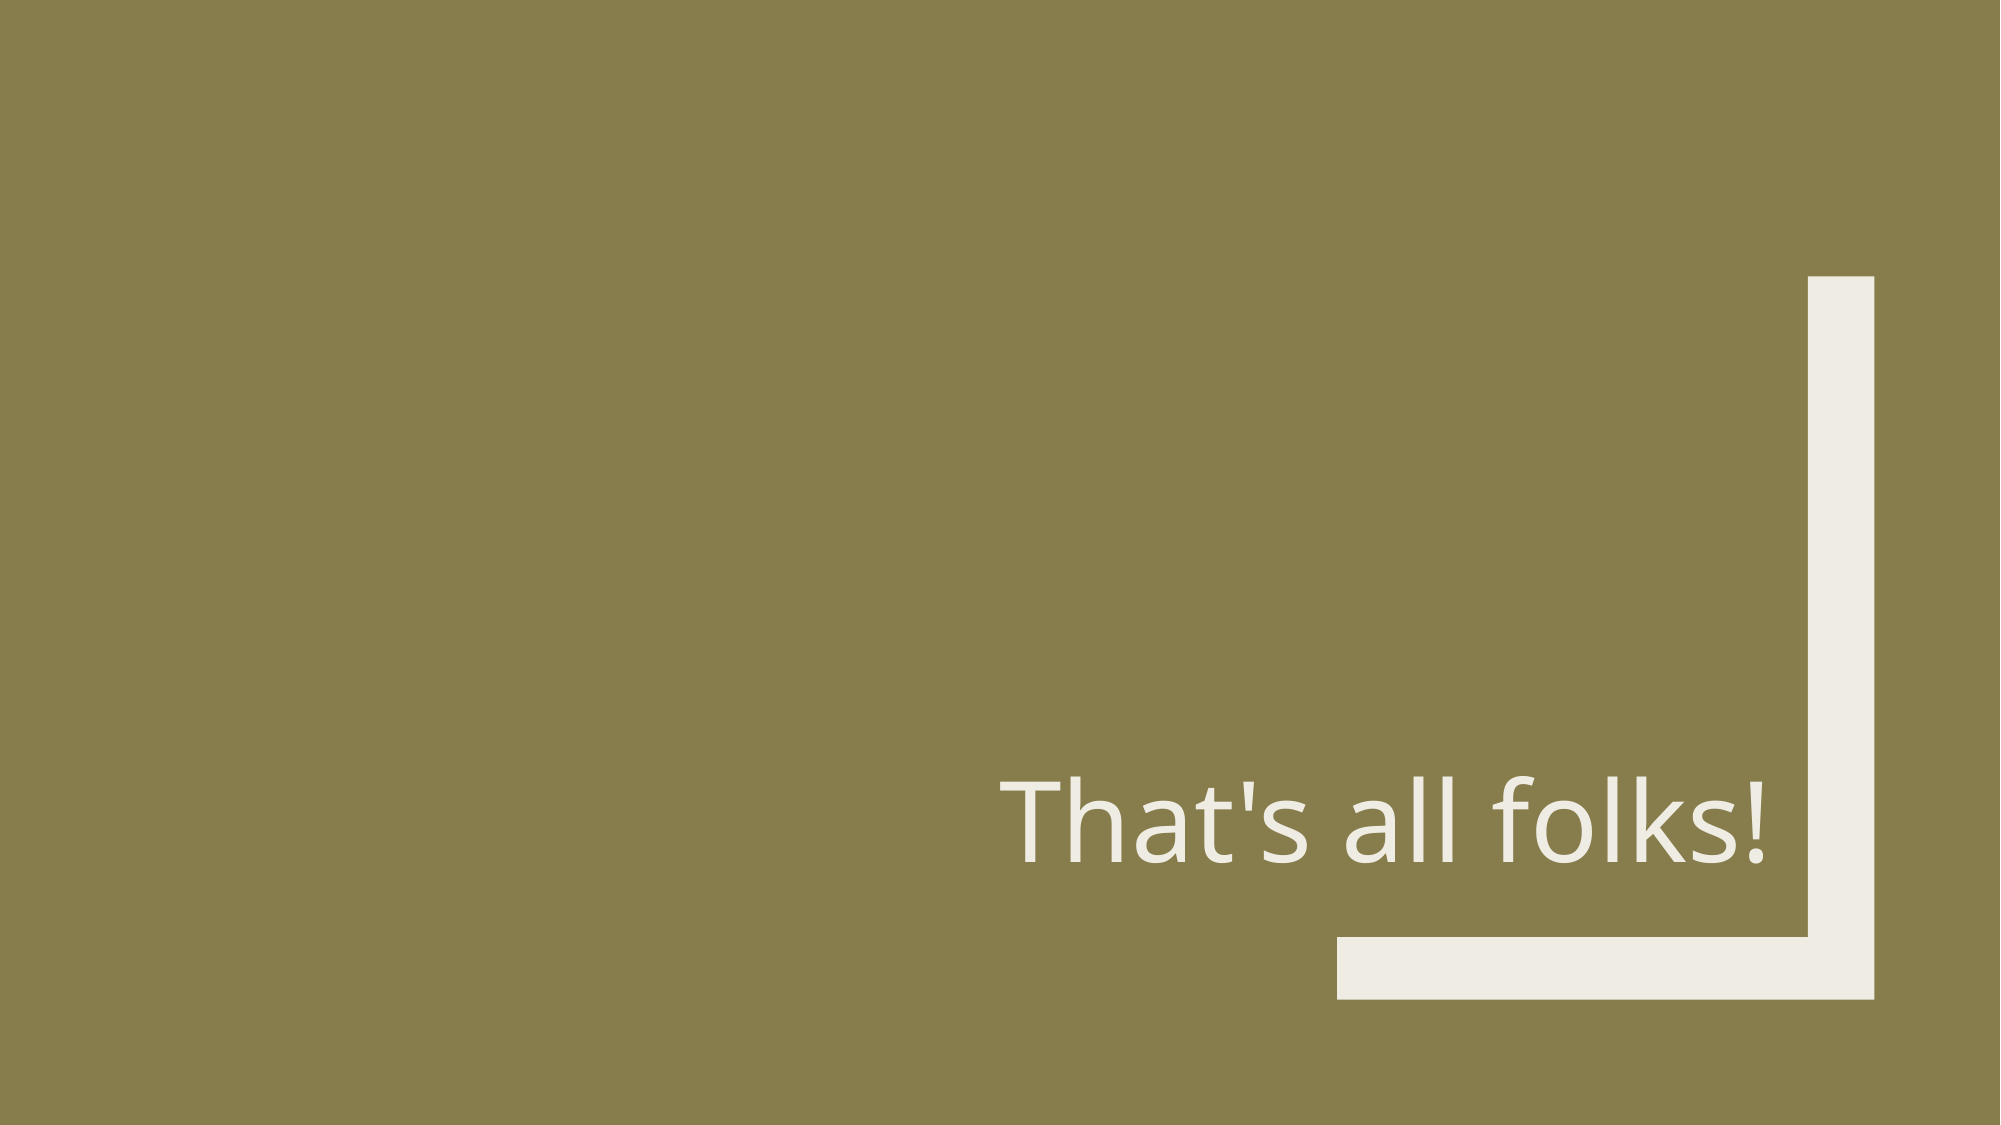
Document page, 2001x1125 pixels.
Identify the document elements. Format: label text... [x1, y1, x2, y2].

title That's all folks! [905, 691, 1788, 894]
